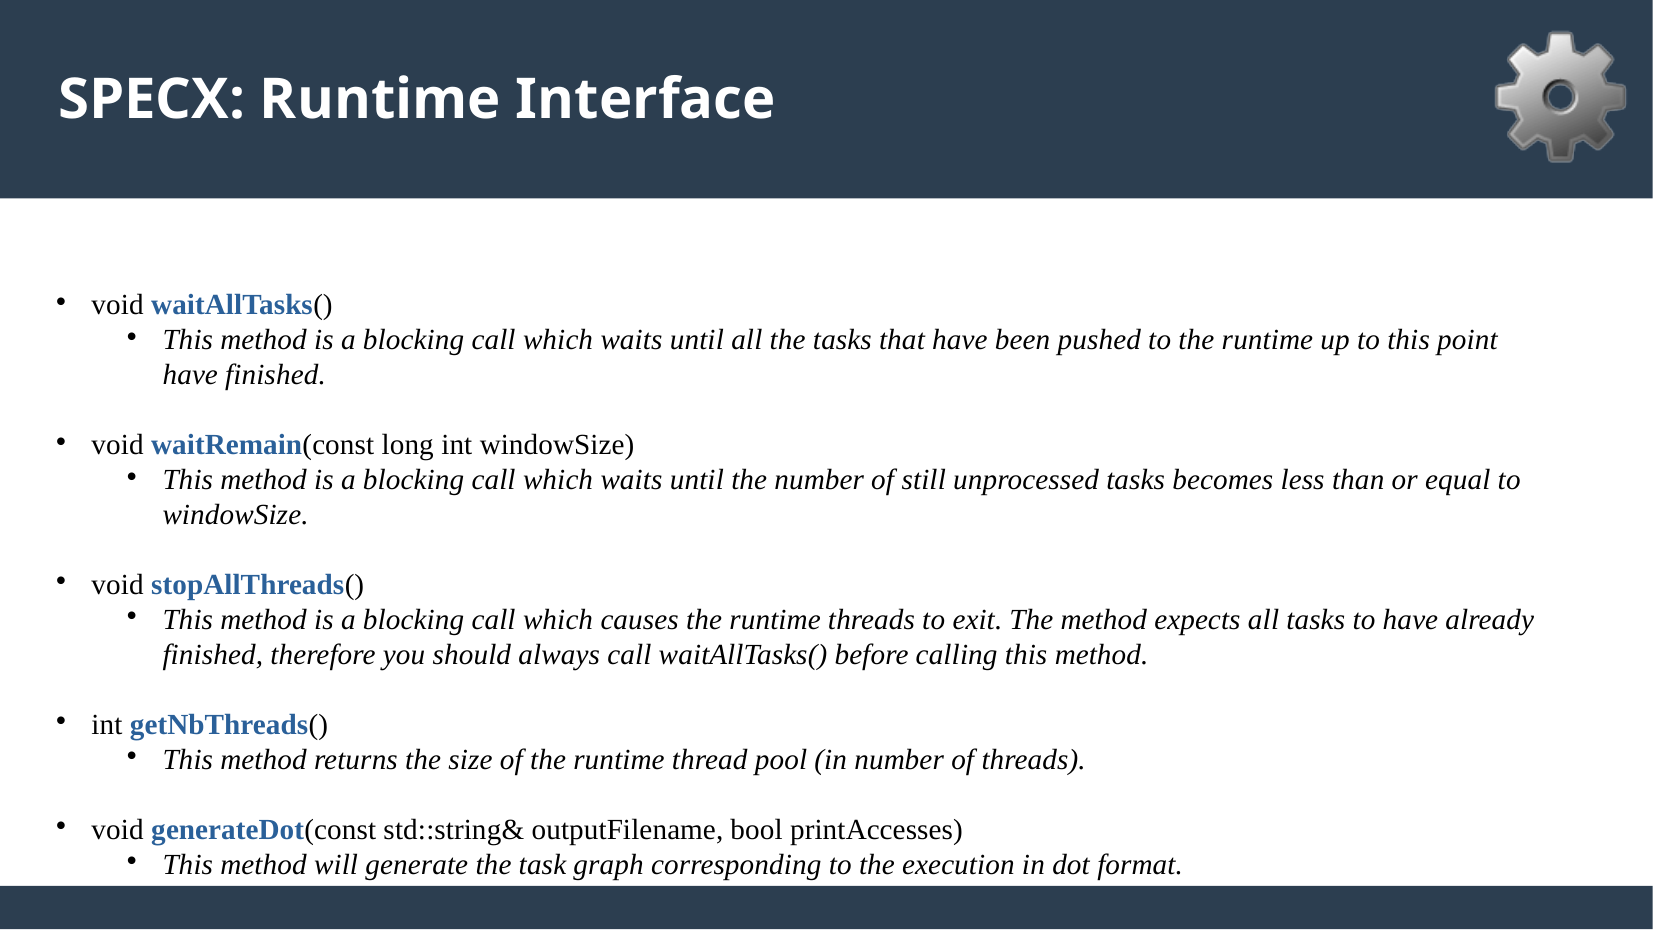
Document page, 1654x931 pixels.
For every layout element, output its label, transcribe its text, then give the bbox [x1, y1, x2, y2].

picture [1475, 9, 1643, 177]
text_box void waitAllTasks() This method is a blocking call which waits until all the tasks that have been pushed to the runtime up to this point have finished. void waitRemain(const long int windowSize) This method is a blocking call which waits until the number of still unprocessed tasks becomes less than or equal to windowSize. void stopAllThreads() This method is a blocking call which causes the runtime threads to exit. The method expects all tasks to have already finished, therefore you should always call waitAllTasks() before calling this method. int getNbThreads() This method returns the size of the runtime thread pool (in number of threads). void generateDot(const std::string& outputFilename, bool printAccesses) This method will generate the task graph corresponding to the execution in dot format. [41, 208, 1577, 836]
text_box SPECX: Runtime Interface [58, 37, 1470, 155]
